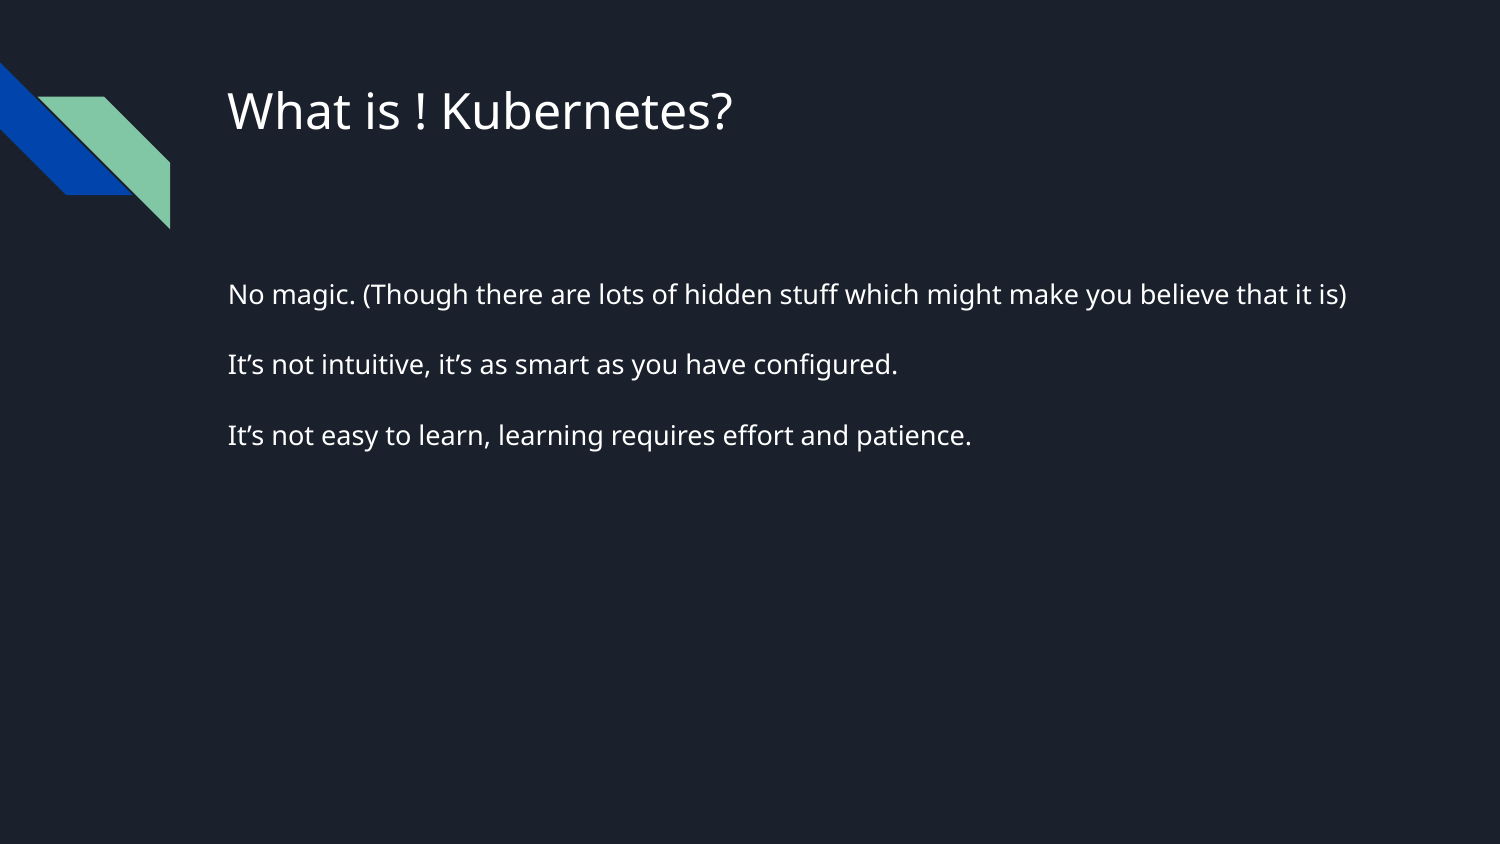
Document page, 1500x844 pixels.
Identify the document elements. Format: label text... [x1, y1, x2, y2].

title What is ! Kubernetes? [212, 64, 1368, 215]
list No magic. (Though there are lots of hidden stuff which might make you believe that it is) It’s not intuitive, it’s as smart as you have configured. It’s not easy to learn, learning requires effort and patience. [212, 257, 1368, 735]
